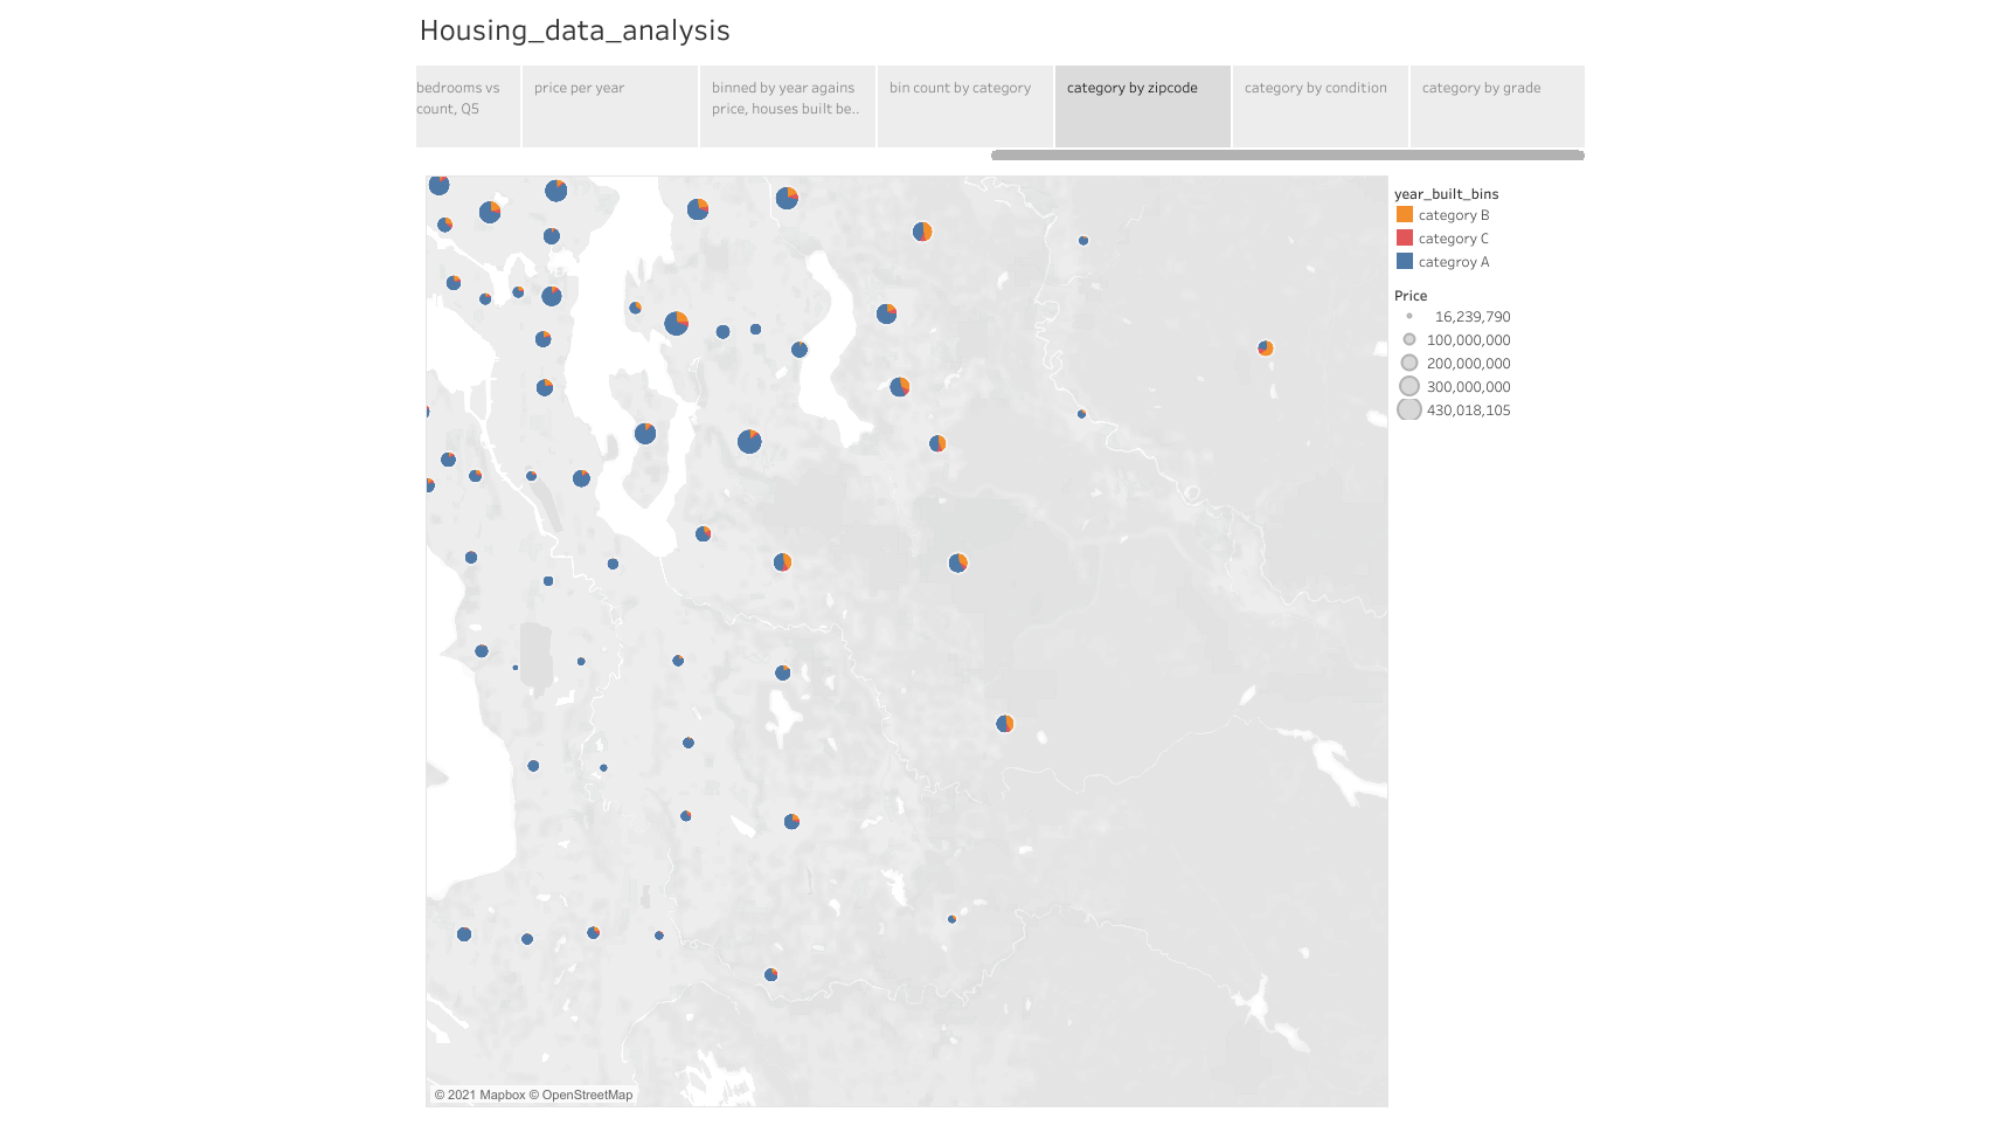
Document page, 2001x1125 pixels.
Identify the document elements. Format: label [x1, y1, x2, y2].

picture [407, 0, 1593, 1125]
